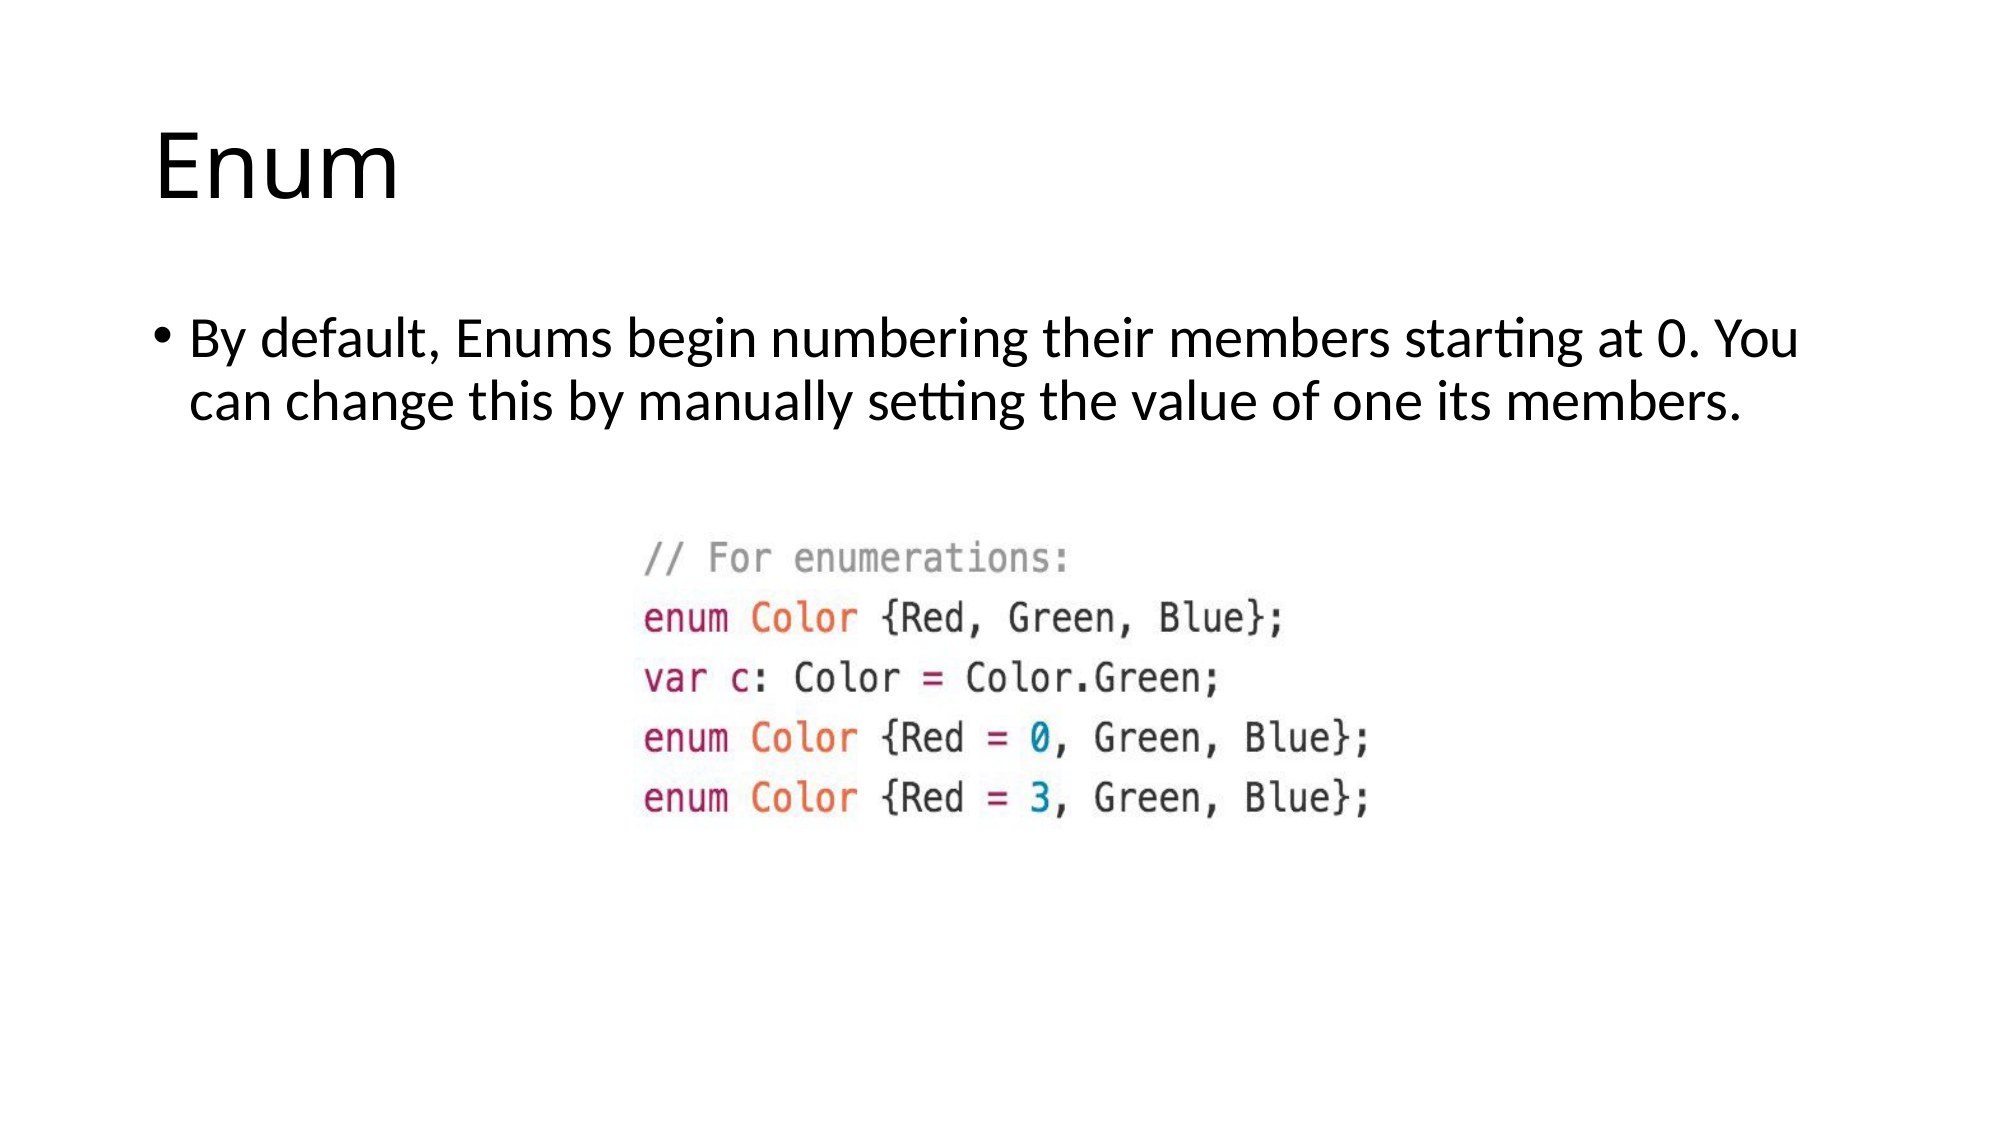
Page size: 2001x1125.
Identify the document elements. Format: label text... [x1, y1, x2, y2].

title Enum [137, 59, 1863, 278]
list By default, Enums begin numbering their members starting at 0. You can change this by manually setting the value of one its members. [137, 299, 1863, 1014]
picture [633, 532, 1367, 829]
